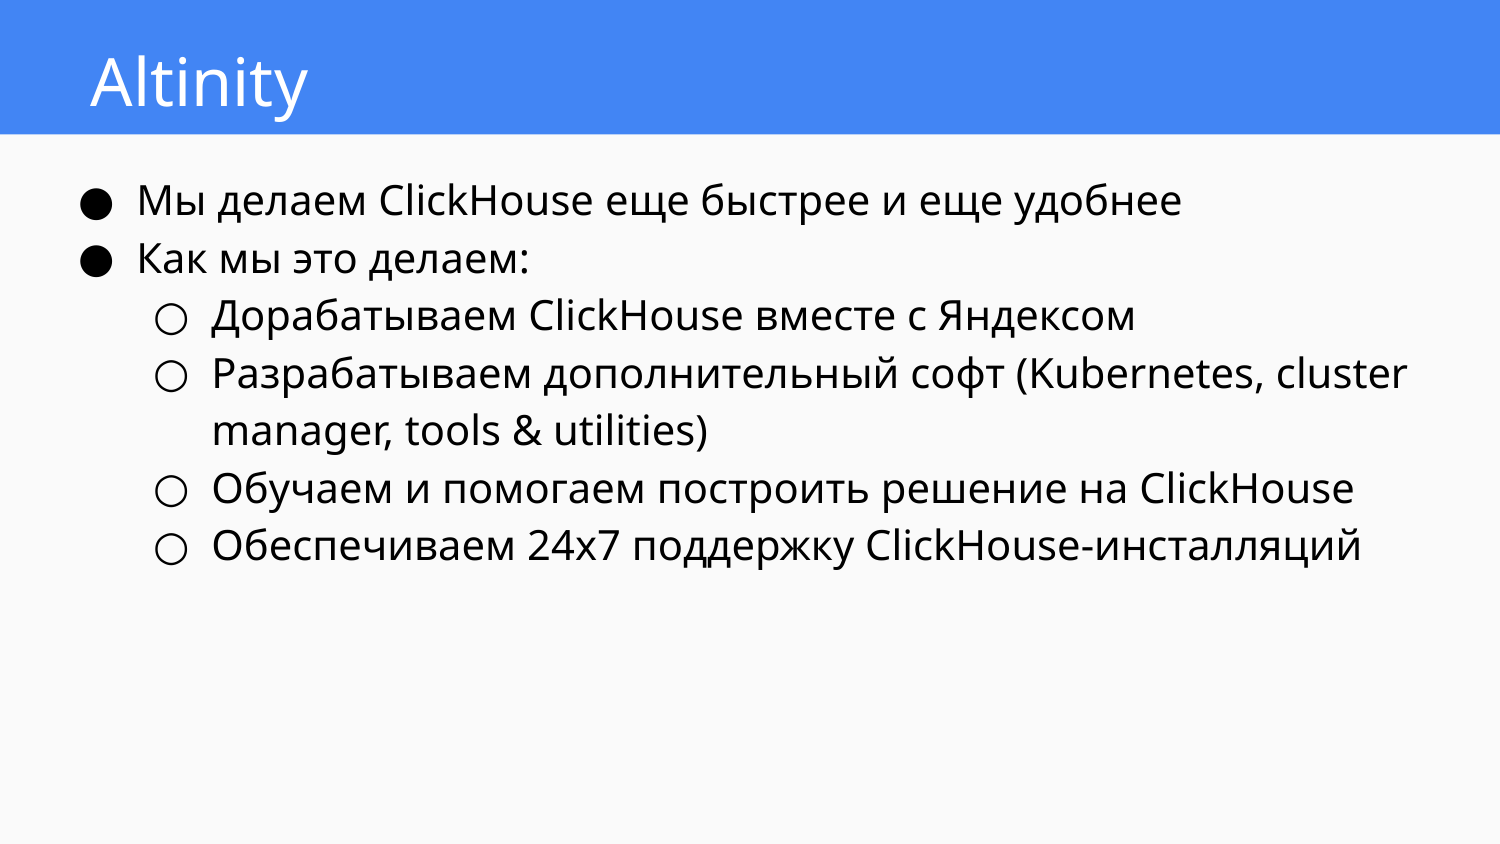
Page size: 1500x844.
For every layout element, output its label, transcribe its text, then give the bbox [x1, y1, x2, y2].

title Altinity [75, 0, 1425, 135]
list Мы делаем ClickHouse еще быстрее и еще удобнее Как мы это делаем: Дорабатываем ClickHouse вместе с Яндексом Разрабатываем дополнительный софт (Kubernetes, cluster manager, tools & utilities) Обучаем и помогаем построить решение на ClickHouse Обеспечиваем 24x7 поддержку ClickHouse-инсталляций [46, 151, 1456, 760]
